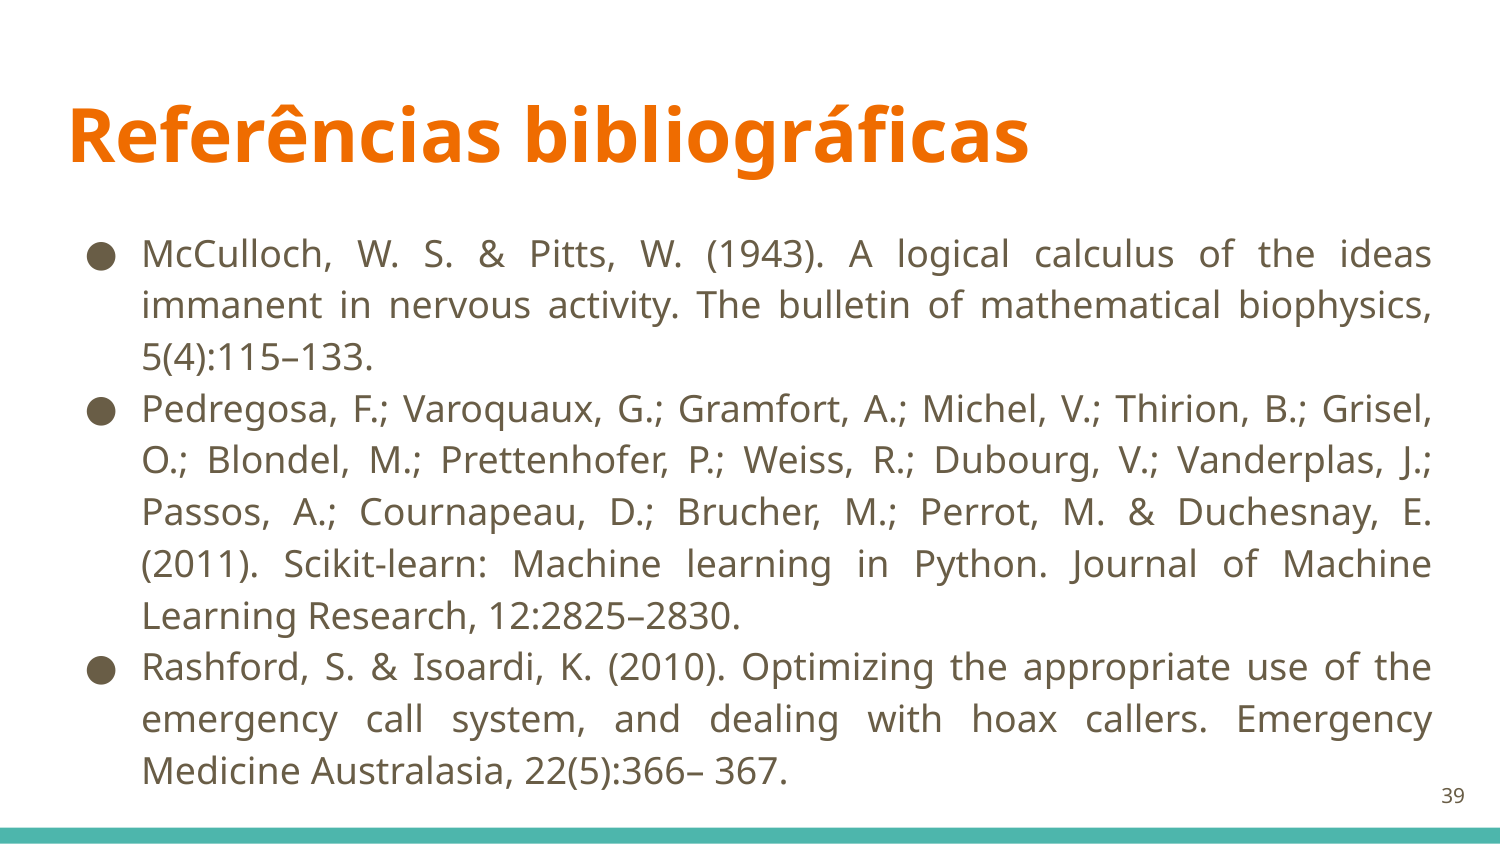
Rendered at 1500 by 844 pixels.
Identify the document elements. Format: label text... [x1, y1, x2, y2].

slide_number ‹#› [1389, 764, 1480, 830]
list McCulloch, W. S. & Pitts, W. (1943). A logical calculus of the ideas immanent in nervous activity. The bulletin of mathematical biophysics, 5(4):115–133. Pedregosa, F.; Varoquaux, G.; Gramfort, A.; Michel, V.; Thirion, B.; Grisel, O.; Blondel, M.; Prettenhofer, P.; Weiss, R.; Dubourg, V.; Vanderplas, J.; Passos, A.; Cournapeau, D.; Brucher, M.; Perrot, M. & Duchesnay, E. (2011). Scikit-learn: Machine learning in Python. Journal of Machine Learning Research, 12:2825–2830. Rashford, S. & Isoardi, K. (2010). Optimizing the appropriate use of the emergency call system, and dealing with hoax callers. Emergency Medicine Australasia, 22(5):366– 367. [51, 207, 1449, 750]
title Referências bibliográficas [51, 72, 1449, 189]
